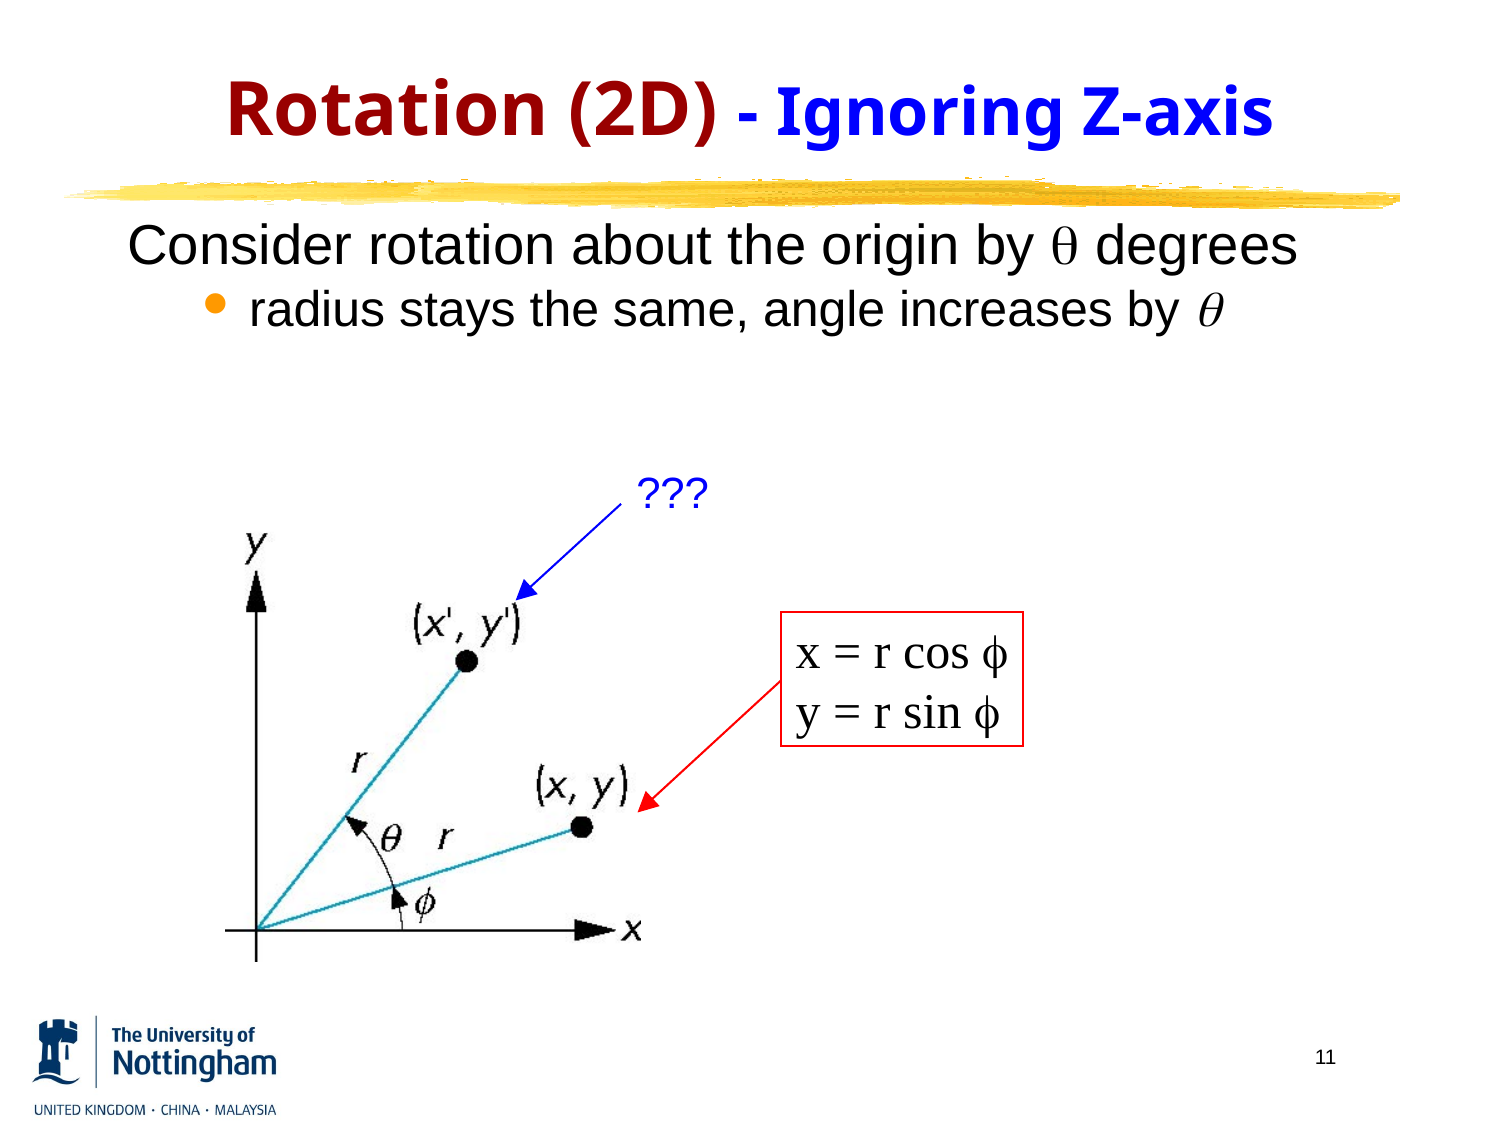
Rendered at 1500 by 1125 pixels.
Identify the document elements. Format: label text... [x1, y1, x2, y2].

picture [64, 172, 1400, 216]
list Consider rotation about the origin by q degrees radius stays the same, angle increases by q [111, 207, 1388, 1021]
text_box ??? [621, 457, 725, 525]
slide_number 10 [1224, 1024, 1388, 1088]
text_box [645, 680, 781, 811]
title Rotation (2D) - Ignoring Z-axis [112, 37, 1388, 173]
picture [224, 512, 641, 962]
picture [23, 1011, 293, 1125]
text_box x = r cos f y = r sin f [780, 611, 1024, 747]
